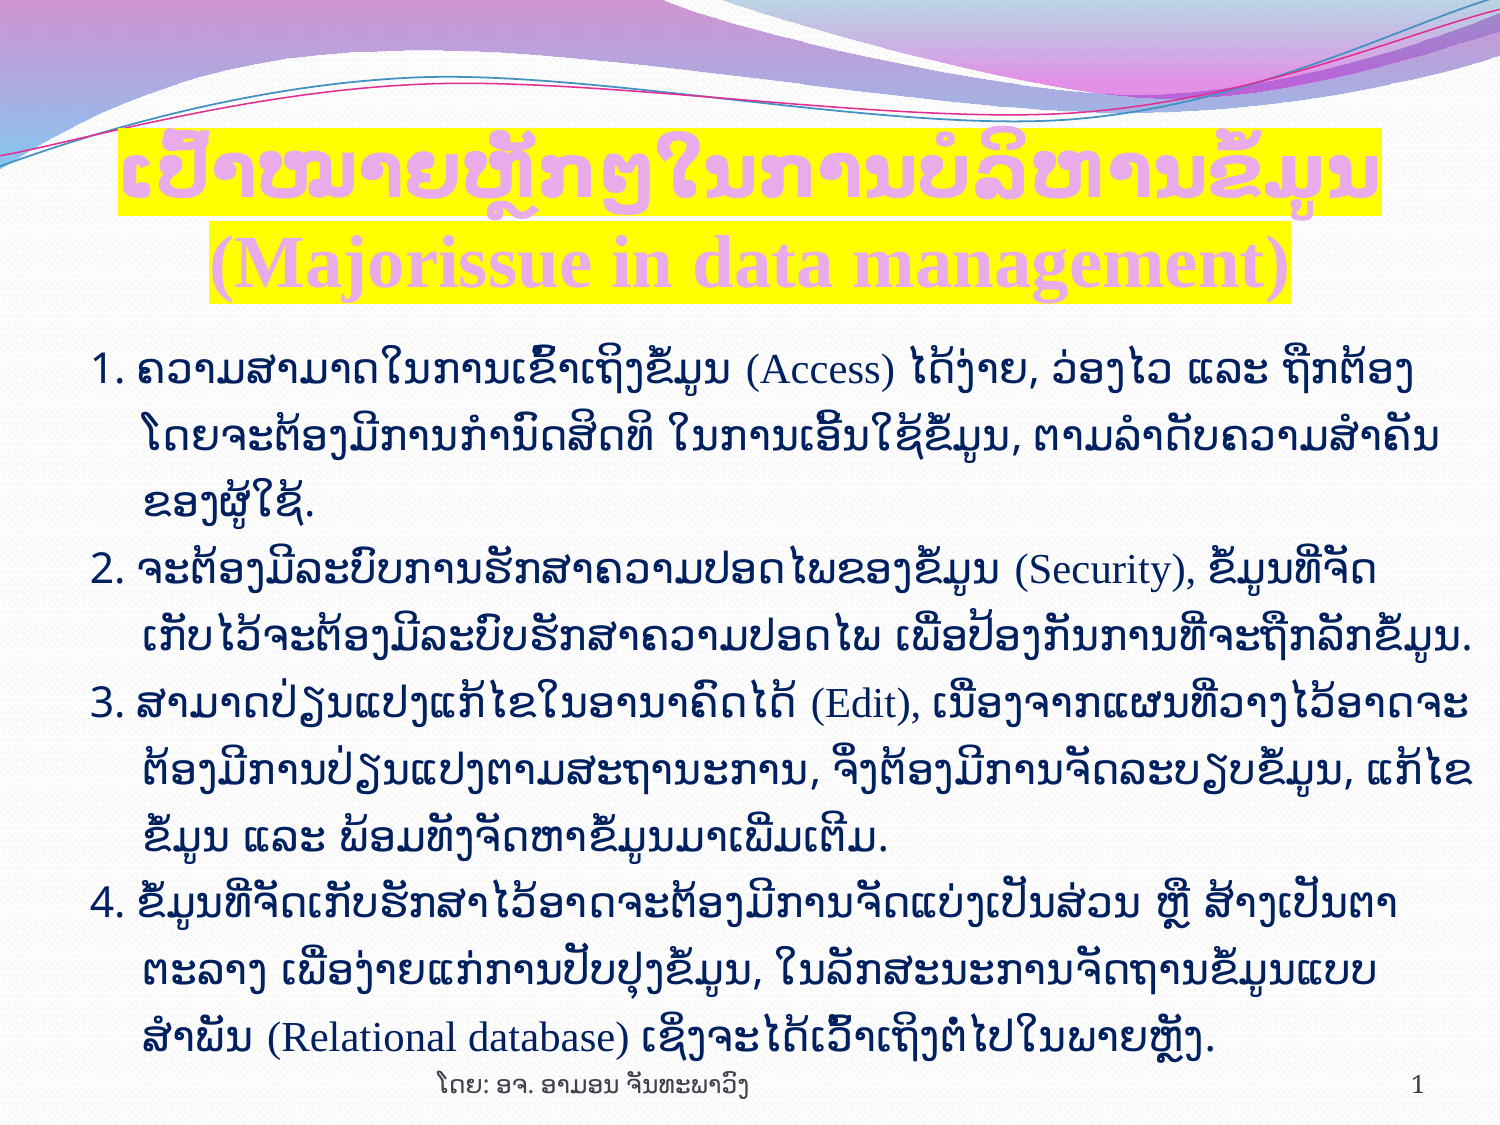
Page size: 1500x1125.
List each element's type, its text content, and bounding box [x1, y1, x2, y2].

footer ໂດຍ: ອຈ. ອາມອນ ຈັນທະພາວົງ [437, 1042, 988, 1103]
title ເປົ້າໝາຍຫຼັກໆໃນການບໍລິຫານຂໍ້ມູນ (Majorissue in data management) [75, 115, 1425, 303]
list 1. ຄວາມສາມາດໃນການເຂົ້າເຖິງຂໍ້ມູນ (Access) ໄດ້ງ່າຍ, ວ່ອງໄວ ແລະ ຖືກຕ້ອງ ໂດຍຈະຕ້ອງມີການກຳນົດສິດທິ ໃນການເອີ້ນໃຊ້ຂໍ້ມູນ, ຕາມລຳດັບຄວາມສຳຄັນຂອງຜູ້ໃຊ້. 2. ຈະຕ້ອງມີລະບົບການຮັກສາຄວາມປອດໄພຂອງຂໍ້ມູນ (Security), ຂໍ້ມູນທີ່ຈັດເກັບໄວ້ຈະຕ້ອງມີລະບົບຮັກສາຄວາມປອດໄພ ເພື່ອປ້ອງກັນການທີ່ຈະຖືກລັກຂໍ້ມູນ. 3. ສາມາດປ່ຽນແປງແກ້ໄຂໃນອານາຄົດໄດ້ (Edit), ເນື່ອງຈາກແຜນທີ່ວາງໄວ້ອາດຈະຕ້ອງມີການປ່ຽນແປງຕາມສະຖານະການ, ຈຶ່ງຕ້ອງມີການຈັດລະບຽບຂໍ້ມູນ, ແກ້ໄຂຂໍ້ມູນ ແລະ ພ້ອມທັງຈັດຫາຂໍ້ມູນມາເພີ່ມເຕີມ. 4. ຂໍ້ມູນທີ່ຈັດເກັບຮັກສາໄວ້ອາດຈະຕ້ອງມີການຈັດແບ່ງເປັນສ່ວນ ຫຼື ສ້າງເປັນຕາຕະລາງ ເພື່ອງ່າຍແກ່ການປັບປຸງຂໍ້ມູນ, ໃນລັກສະນະການຈັດຖານຂໍ້ມູນແບບສຳພັນ (Relational database) ເຊິ່ງຈະໄດ້ເວົ້າເຖິງຕໍ່ໄປໃນພາຍຫຼັງ. [75, 317, 1500, 1100]
slide_number 1 [1299, 1042, 1425, 1103]
